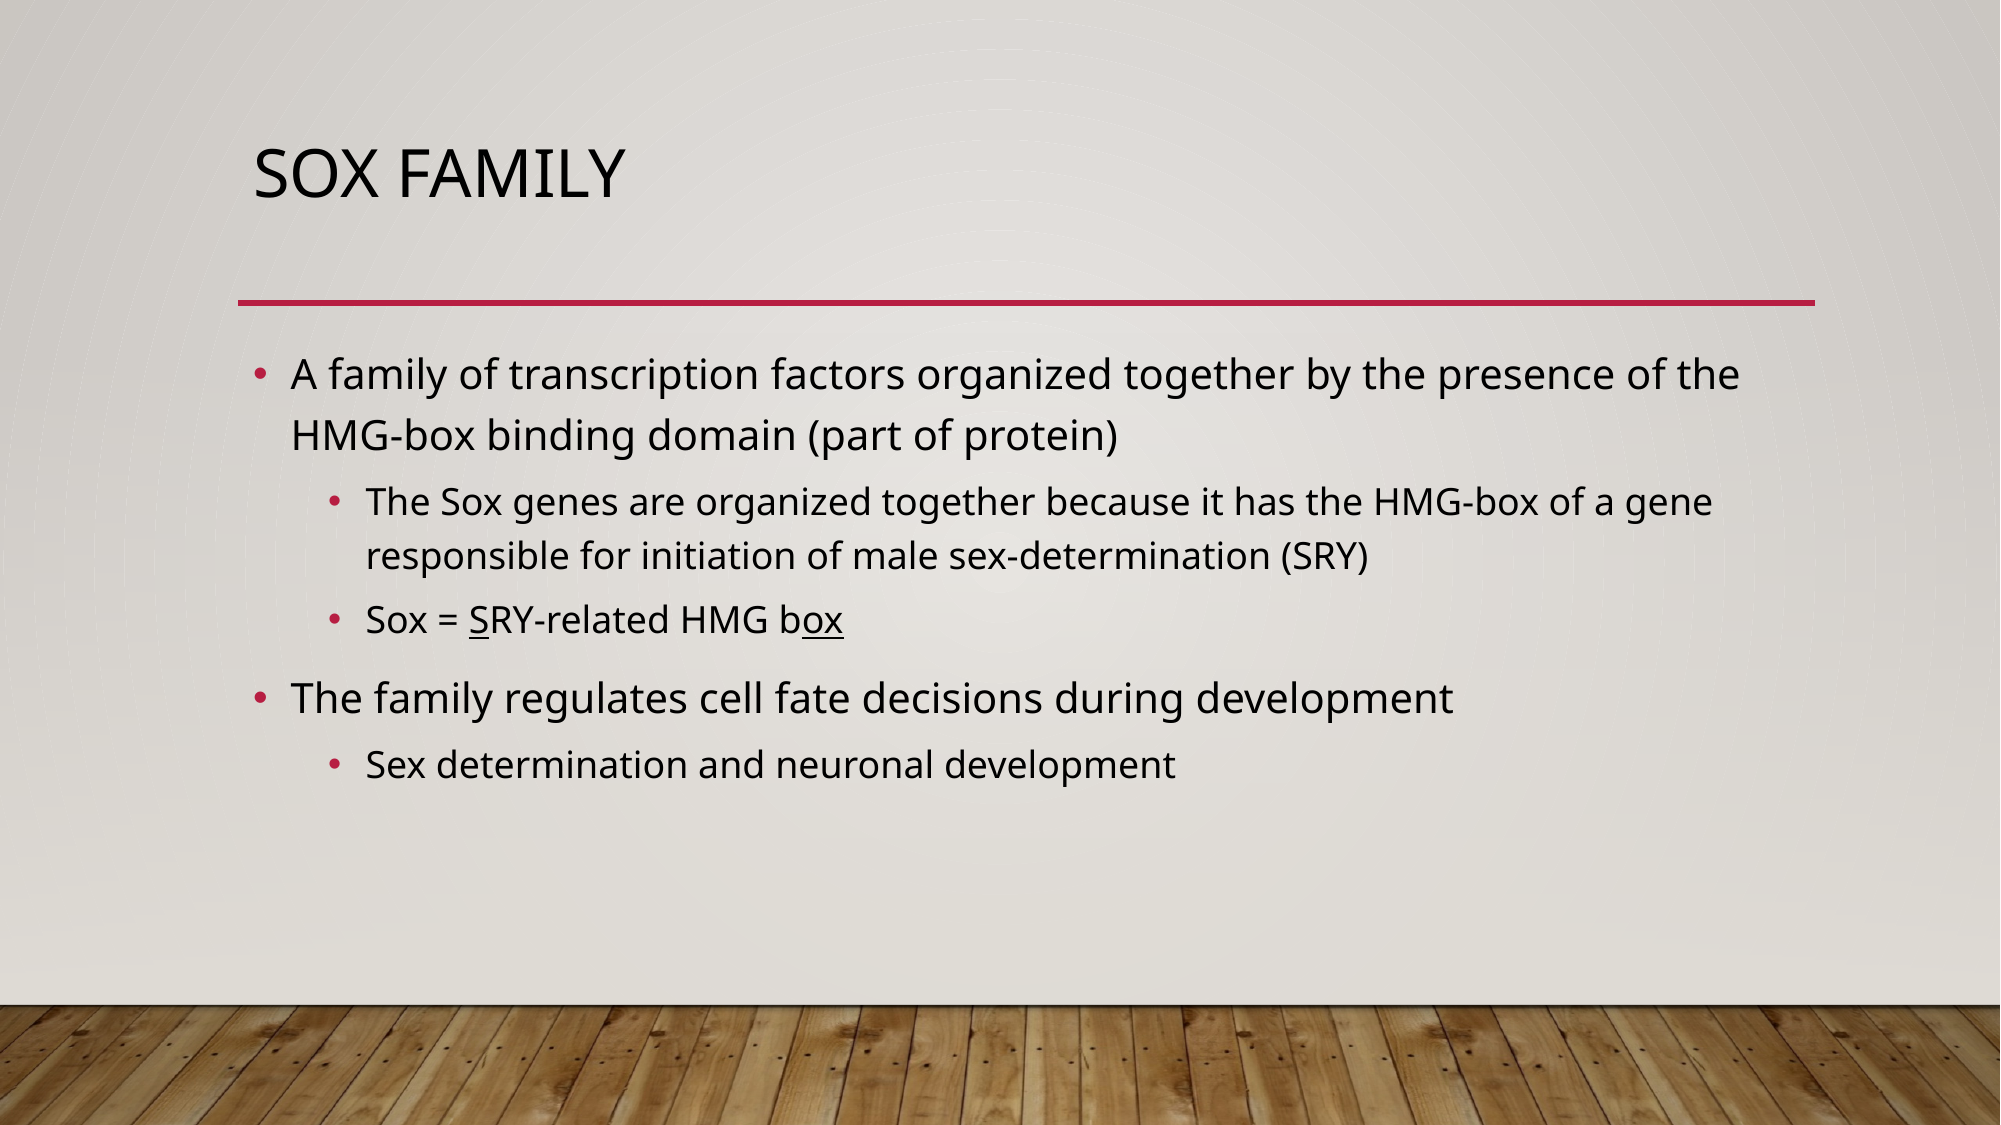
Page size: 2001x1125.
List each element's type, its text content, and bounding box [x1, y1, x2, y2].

list A family of transcription factors organized together by the presence of the HMG-box binding domain (part of protein) The Sox genes are organized together because it has the HMG-box of a gene responsible for initiation of male sex-determination (SRY) Sox = SRY-related HMG box The family regulates cell fate decisions during development Sex determination and neuronal development [238, 330, 1814, 897]
title SOX FAMILY [238, 131, 1814, 305]
picture [0, 1005, 2000, 1125]
